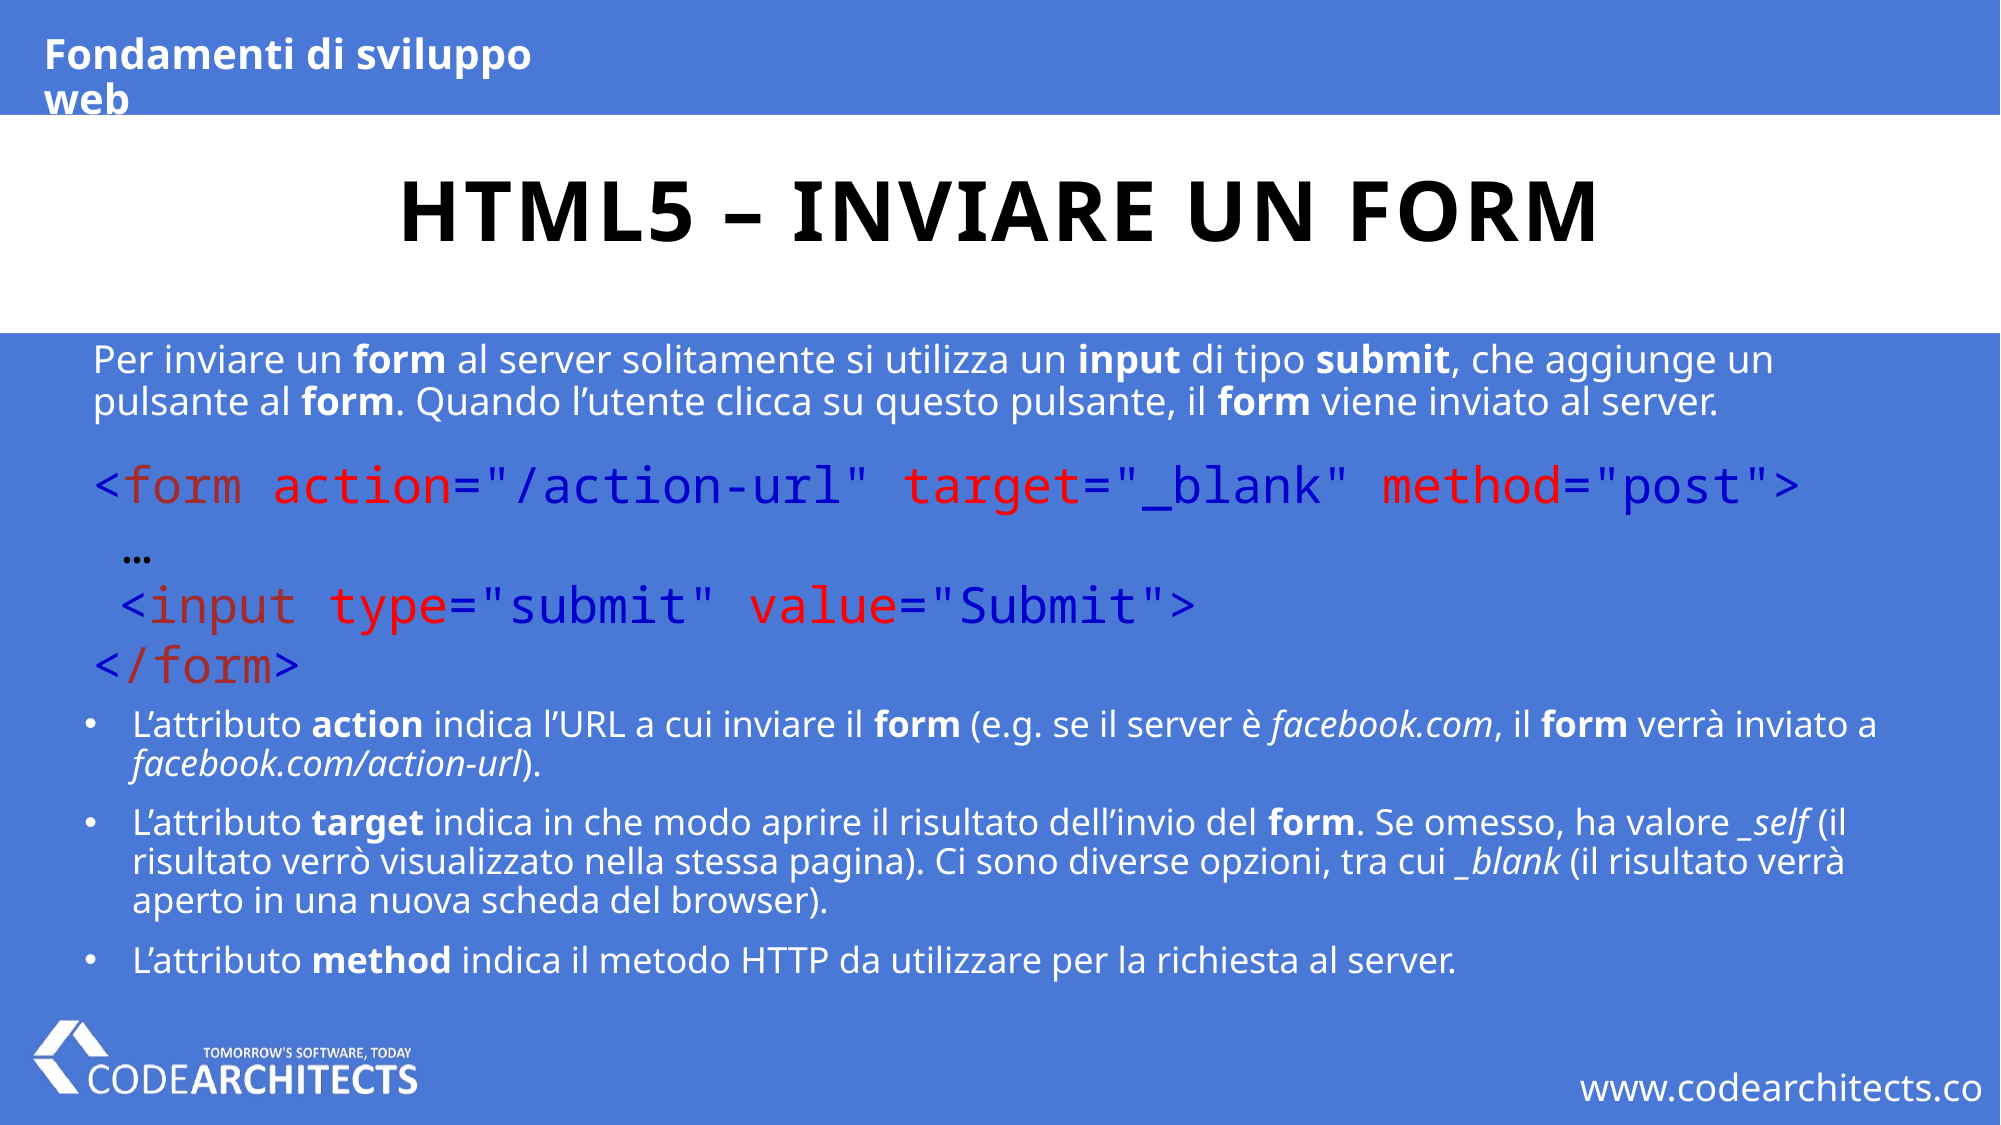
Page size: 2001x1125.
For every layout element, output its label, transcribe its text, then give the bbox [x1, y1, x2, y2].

text_box <form action="/action-url" target="_blank" method="post"> … <input type="submit" value="Submit"> </form> [77, 446, 1954, 761]
list Fondamenti di sviluppo web [28, 26, 578, 75]
text_box Per inviare un form al server solitamente si utilizza un input di tipo submit, che aggiunge un pulsante al form. Quando l’utente clicca su questo pulsante, il form viene inviato al server. [77, 333, 1939, 446]
title HTML5 – inviare un form [137, 128, 1863, 307]
text_box L’attributo action indica l’URL a cui inviare il form (e.g. se il server è facebook.com, il form verrà inviato a facebook.com/action-url). L’attributo target indica in che modo aprire il risultato dell’invio del form. Se omesso, ha valore _self (il risultato verrò visualizzato nella stessa pagina). Ci sono diverse opzioni, tra cui _blank (il risultato verrà aperto in una nuova scheda del browser). L’attributo method indica il metodo HTTP da utilizzare per la richiesta al server. [69, 698, 1931, 989]
picture [28, 1009, 426, 1105]
